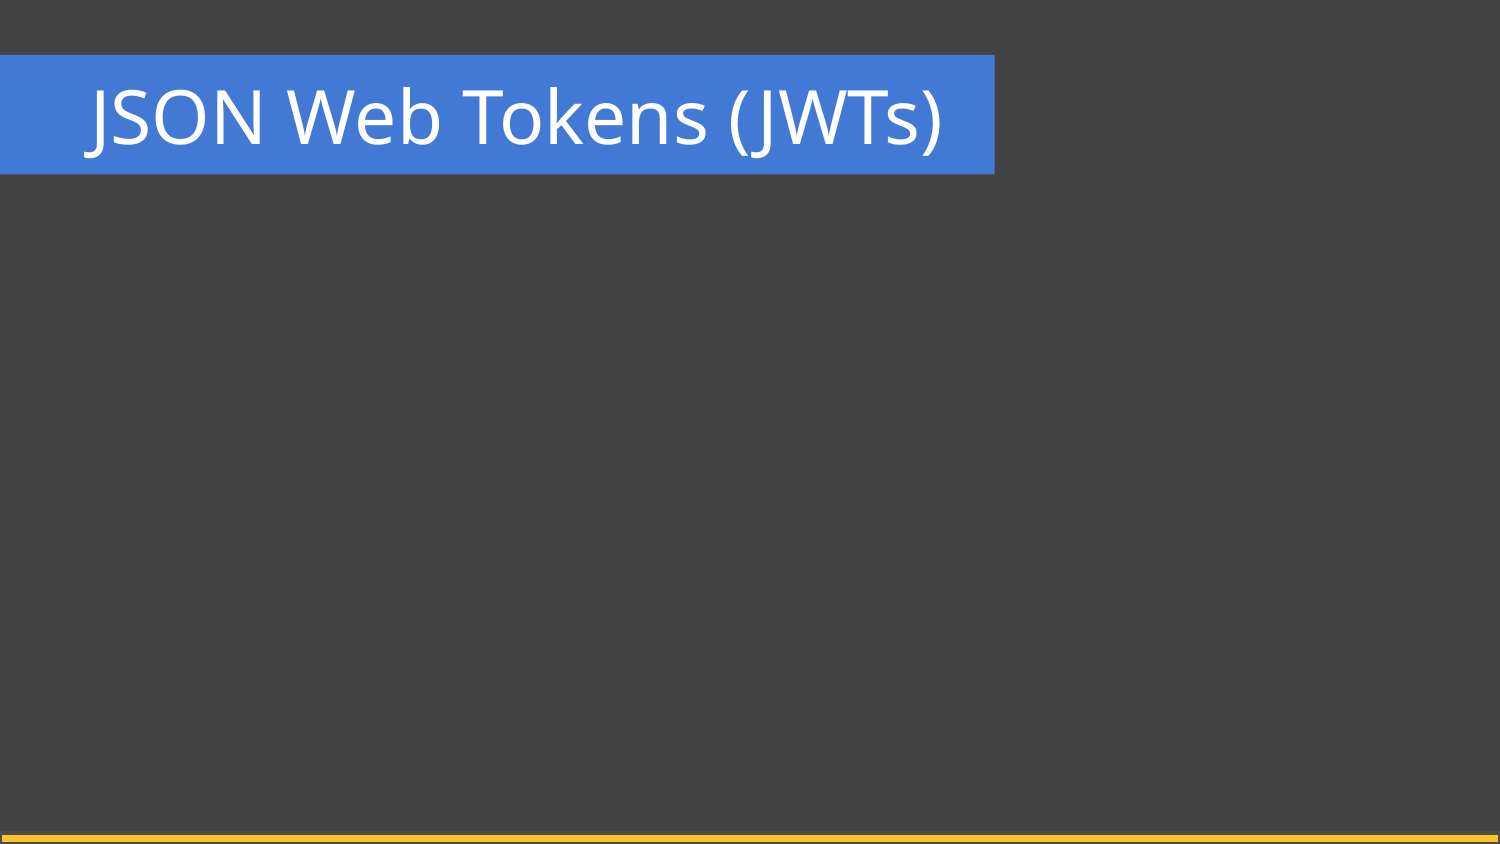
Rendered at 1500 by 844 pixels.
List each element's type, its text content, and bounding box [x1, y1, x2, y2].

text_box [0, 54, 75, 175]
title JSON Web Tokens (JWTs) [75, 33, 1425, 175]
